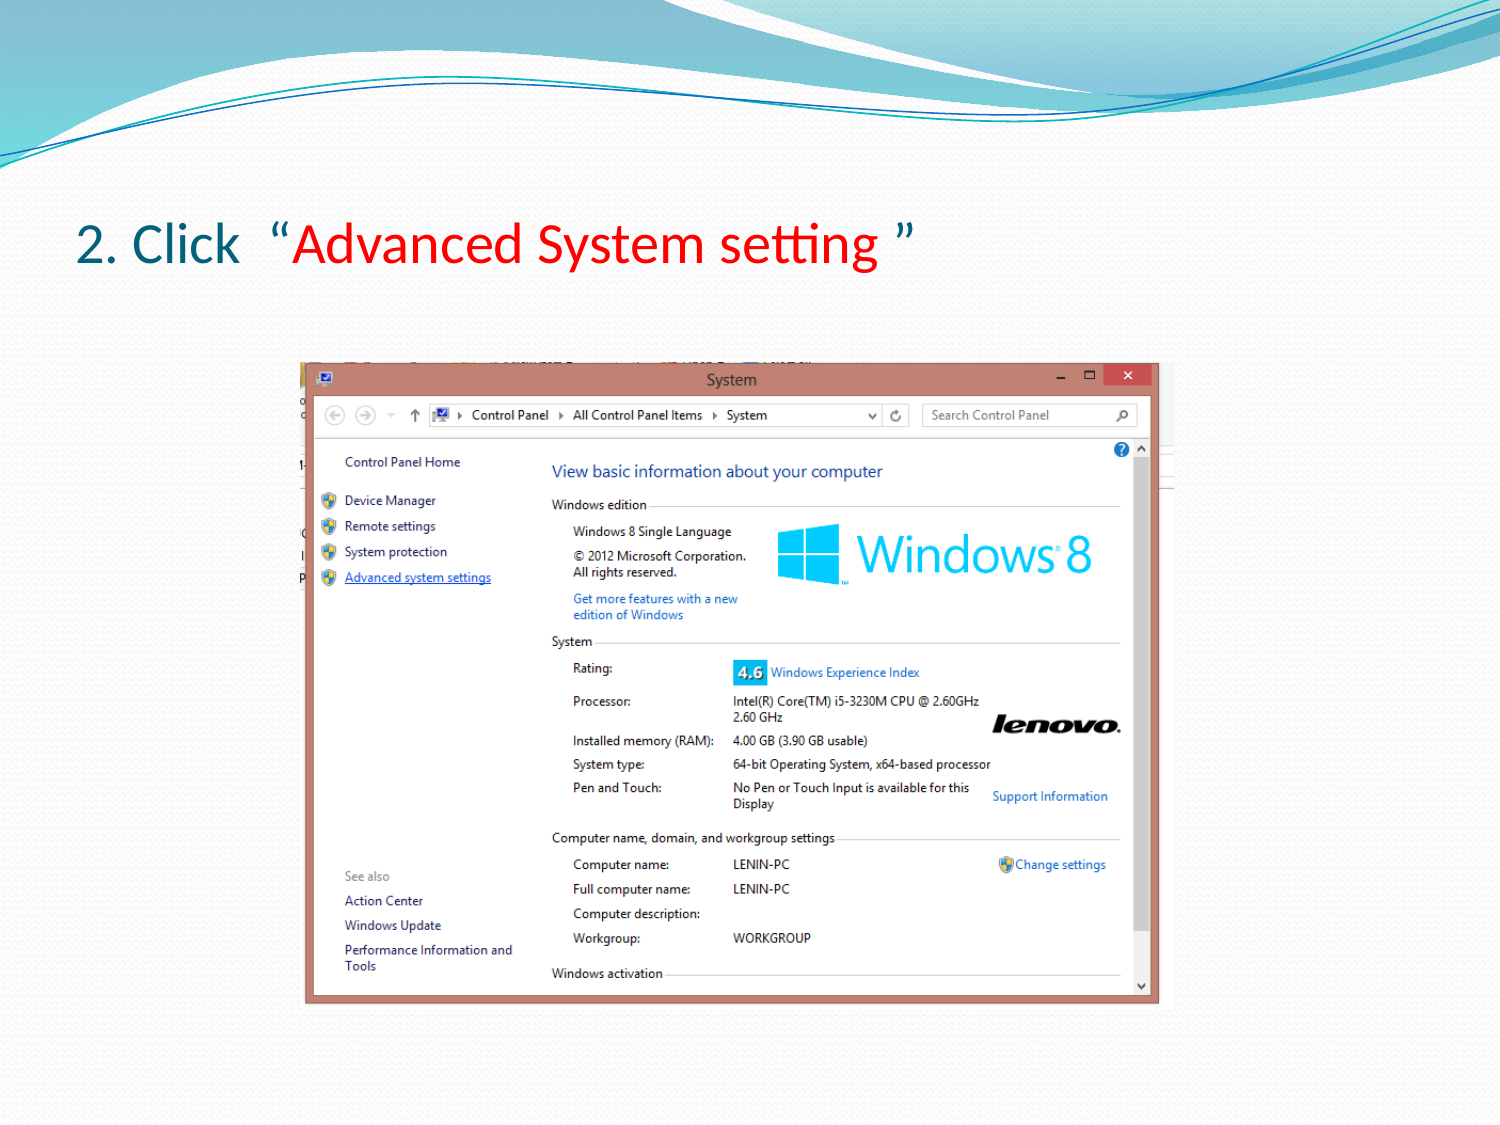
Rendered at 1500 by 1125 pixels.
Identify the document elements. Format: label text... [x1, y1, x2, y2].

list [299, 362, 1174, 1010]
title 2. Click “Advanced System setting ” [75, 162, 1425, 275]
